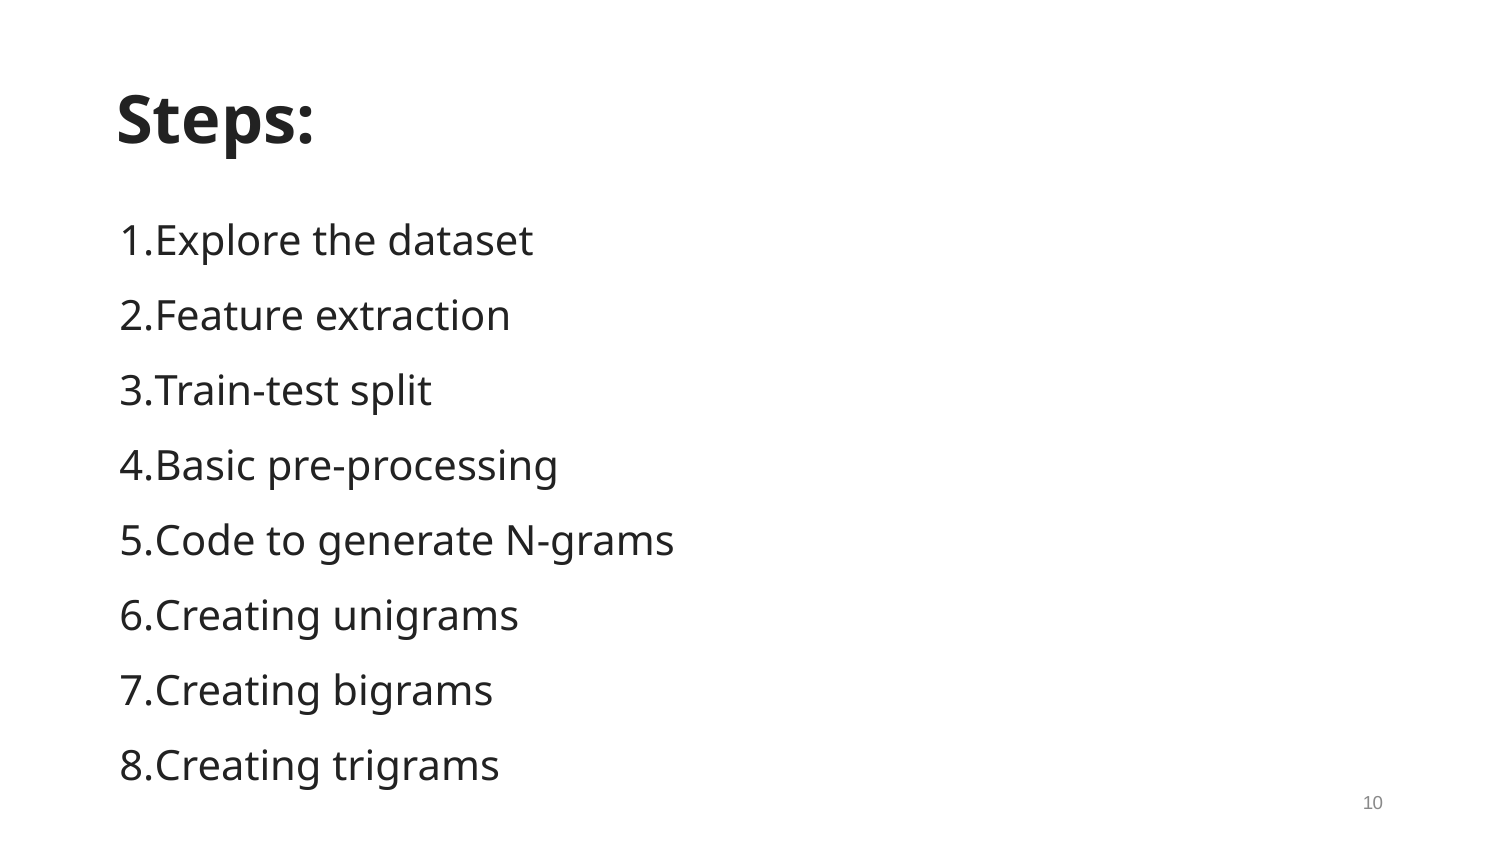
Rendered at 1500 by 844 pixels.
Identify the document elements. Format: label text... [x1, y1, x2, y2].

text_box 10 [1381, 789, 1389, 814]
title Steps: [116, 74, 858, 218]
text_box Explore the dataset Feature extraction Train-test split Basic pre-processing Code to generate N-grams Creating unigrams Creating bigrams Creating trigrams [119, 177, 1381, 839]
